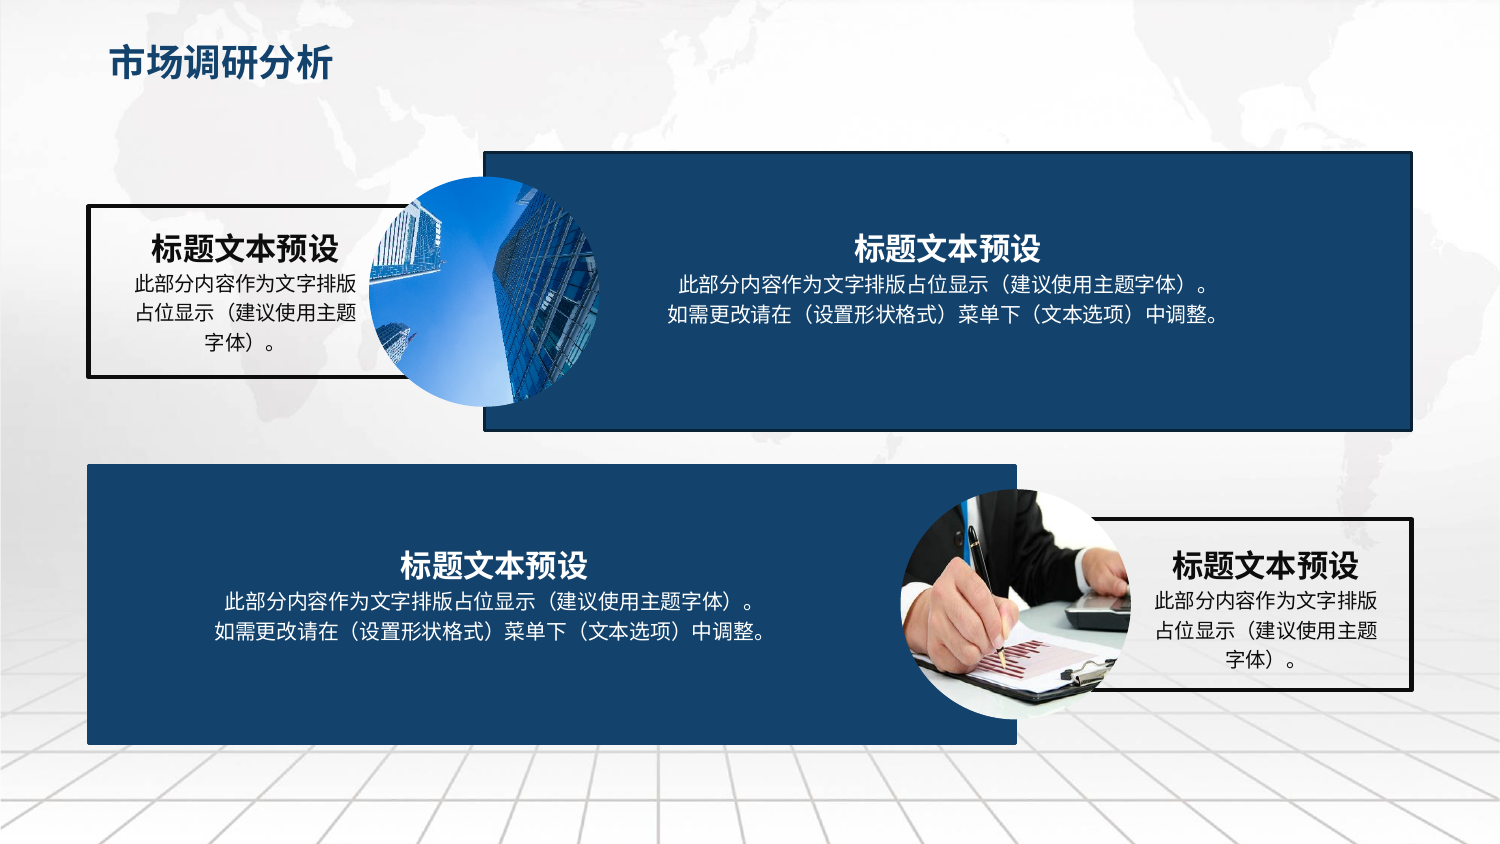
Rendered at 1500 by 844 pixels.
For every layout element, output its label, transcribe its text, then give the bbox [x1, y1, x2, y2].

picture [0, 0, 1500, 844]
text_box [88, 152, 1412, 431]
text_box 市场调研分析 [93, 32, 349, 92]
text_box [88, 465, 1412, 744]
